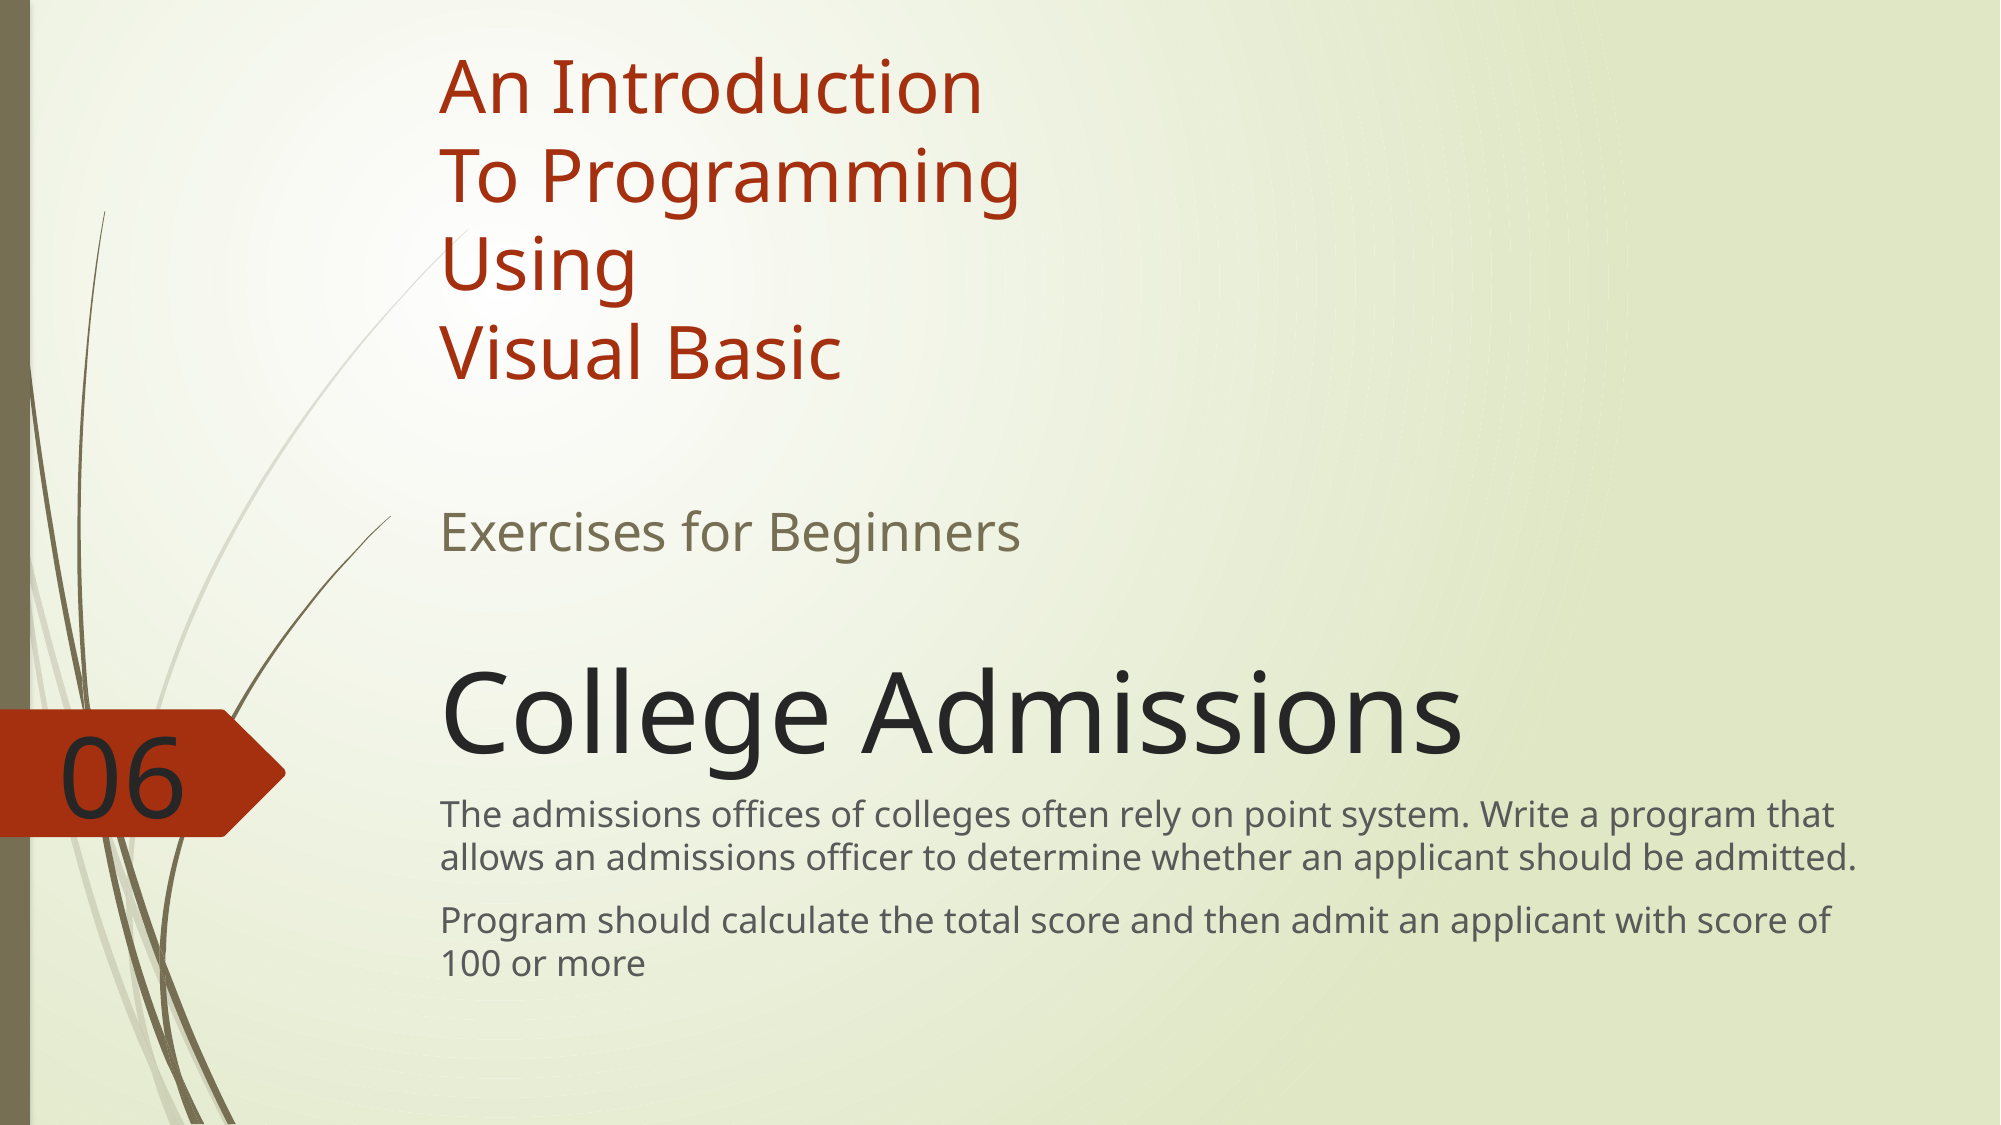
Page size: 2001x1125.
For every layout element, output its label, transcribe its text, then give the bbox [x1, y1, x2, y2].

text_box An Introduction To Programming Using Visual Basic Exercises for Beginners [424, 27, 1888, 570]
title College Admissions [424, 570, 1888, 783]
text_box 06 [44, 688, 238, 849]
subtitle The admissions offices of colleges often rely on point system. Write a program that allows an admissions officer to determine whether an applicant should be admitted. Program should calculate the total score and then admit an applicant with score of 100 or more [424, 783, 1888, 1029]
